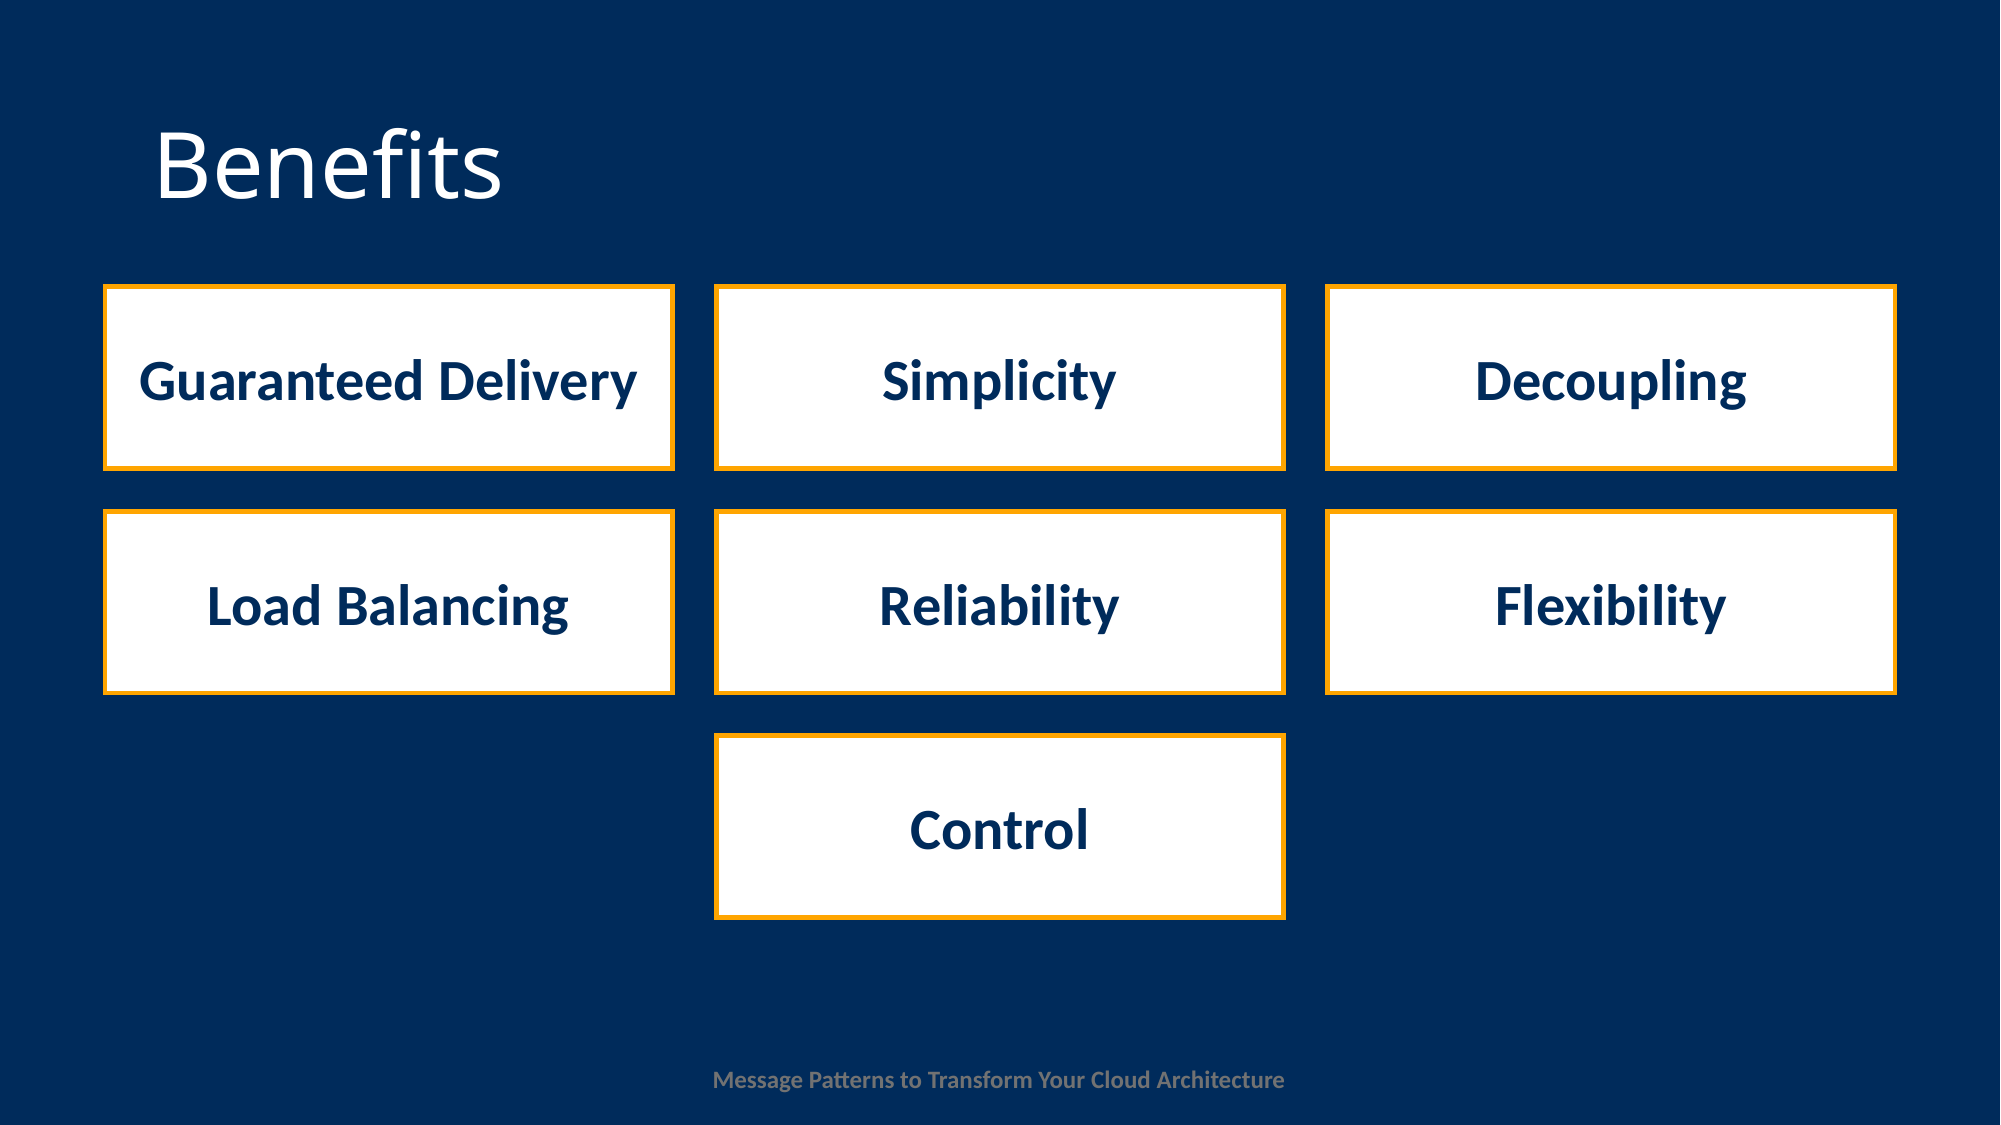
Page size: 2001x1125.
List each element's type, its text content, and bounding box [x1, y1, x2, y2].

text_box Load Balancing [104, 510, 673, 694]
text_box Guaranteed Delivery [104, 286, 673, 469]
text_box Control [715, 735, 1285, 918]
text_box Simplicity [715, 286, 1285, 469]
text_box Flexibility [1327, 510, 1896, 694]
title Benefits [137, 59, 1863, 278]
text_box Decoupling [1327, 286, 1896, 469]
text_box Reliability [715, 510, 1285, 694]
